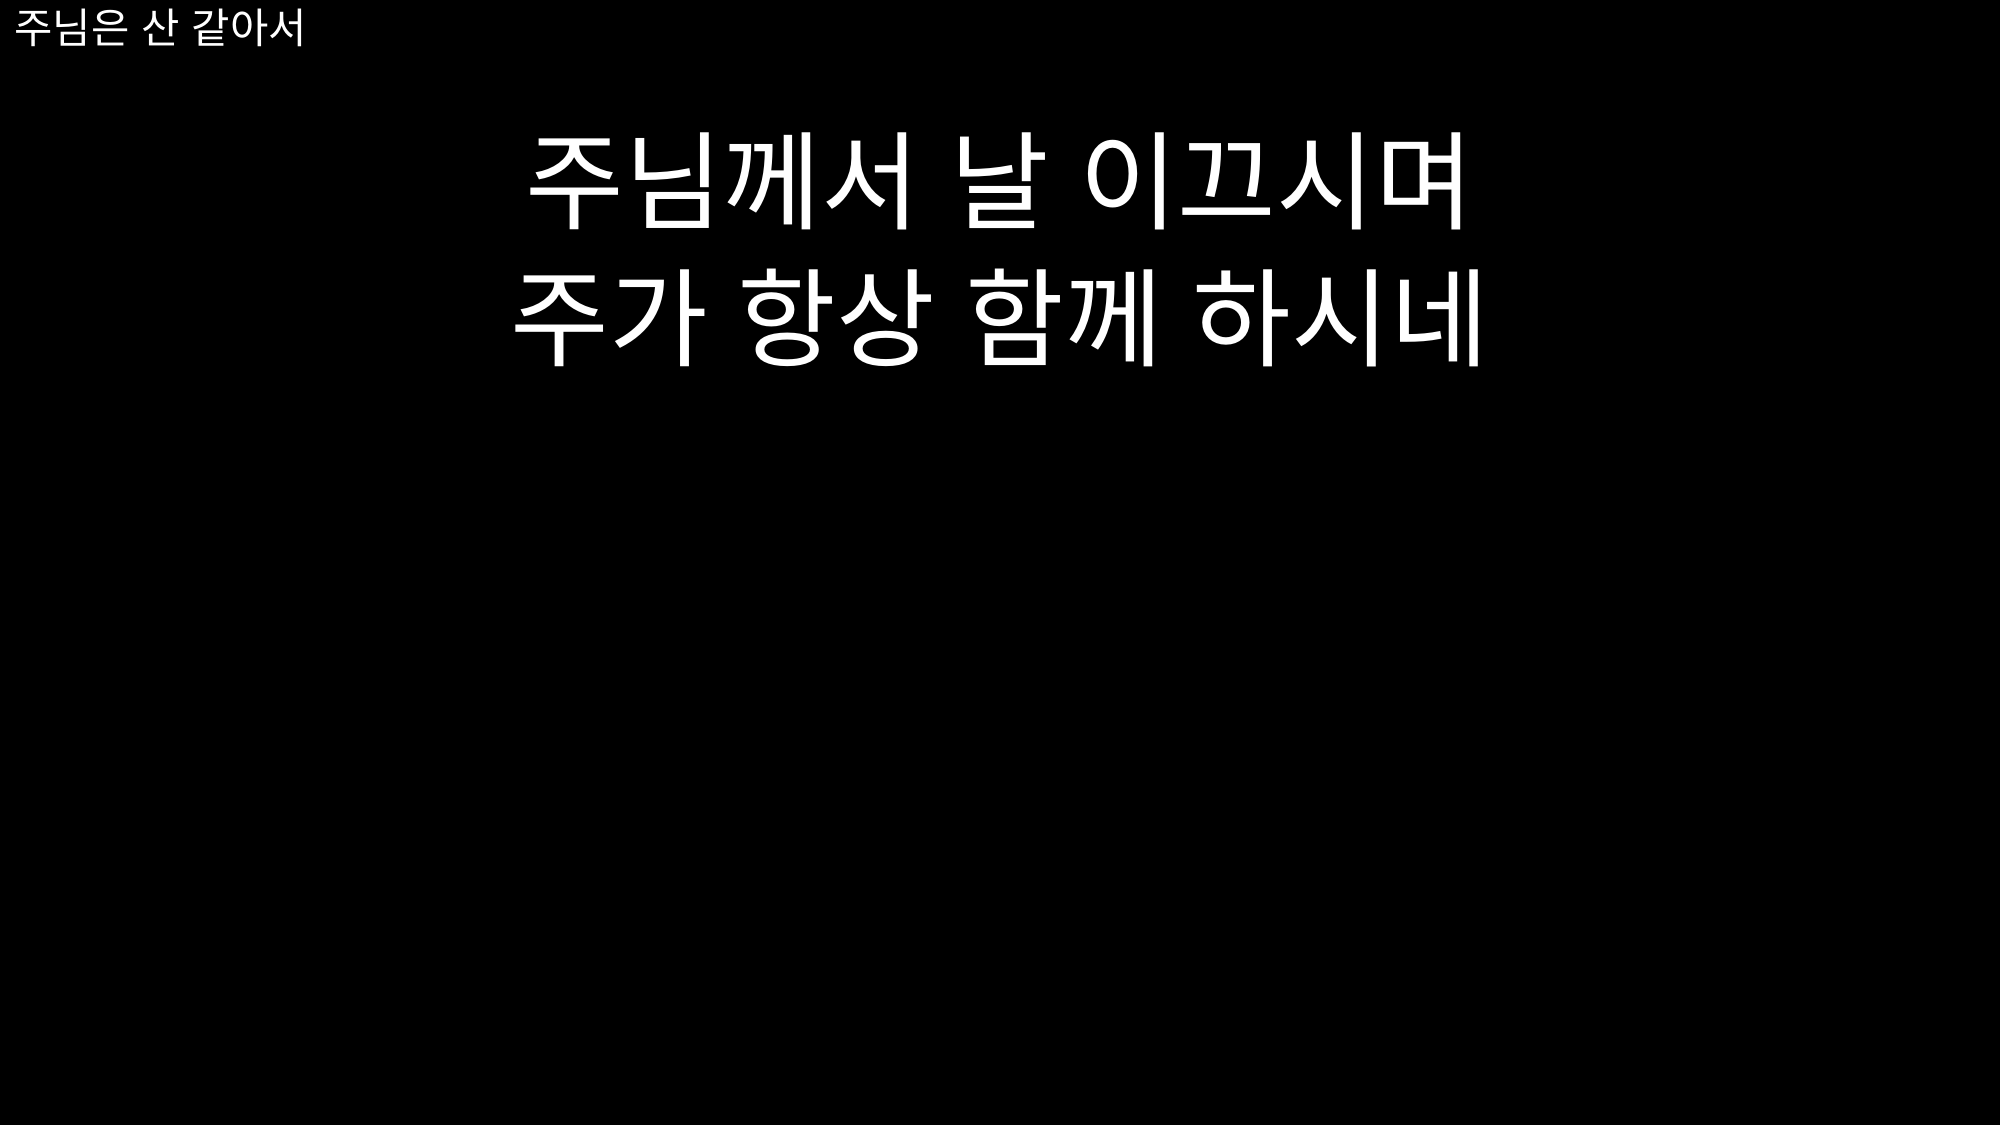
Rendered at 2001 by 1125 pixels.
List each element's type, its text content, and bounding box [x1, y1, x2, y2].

subtitle 주님께서 날 이끄시며 주가 항상 함께 하시네 [0, 3, 2000, 781]
